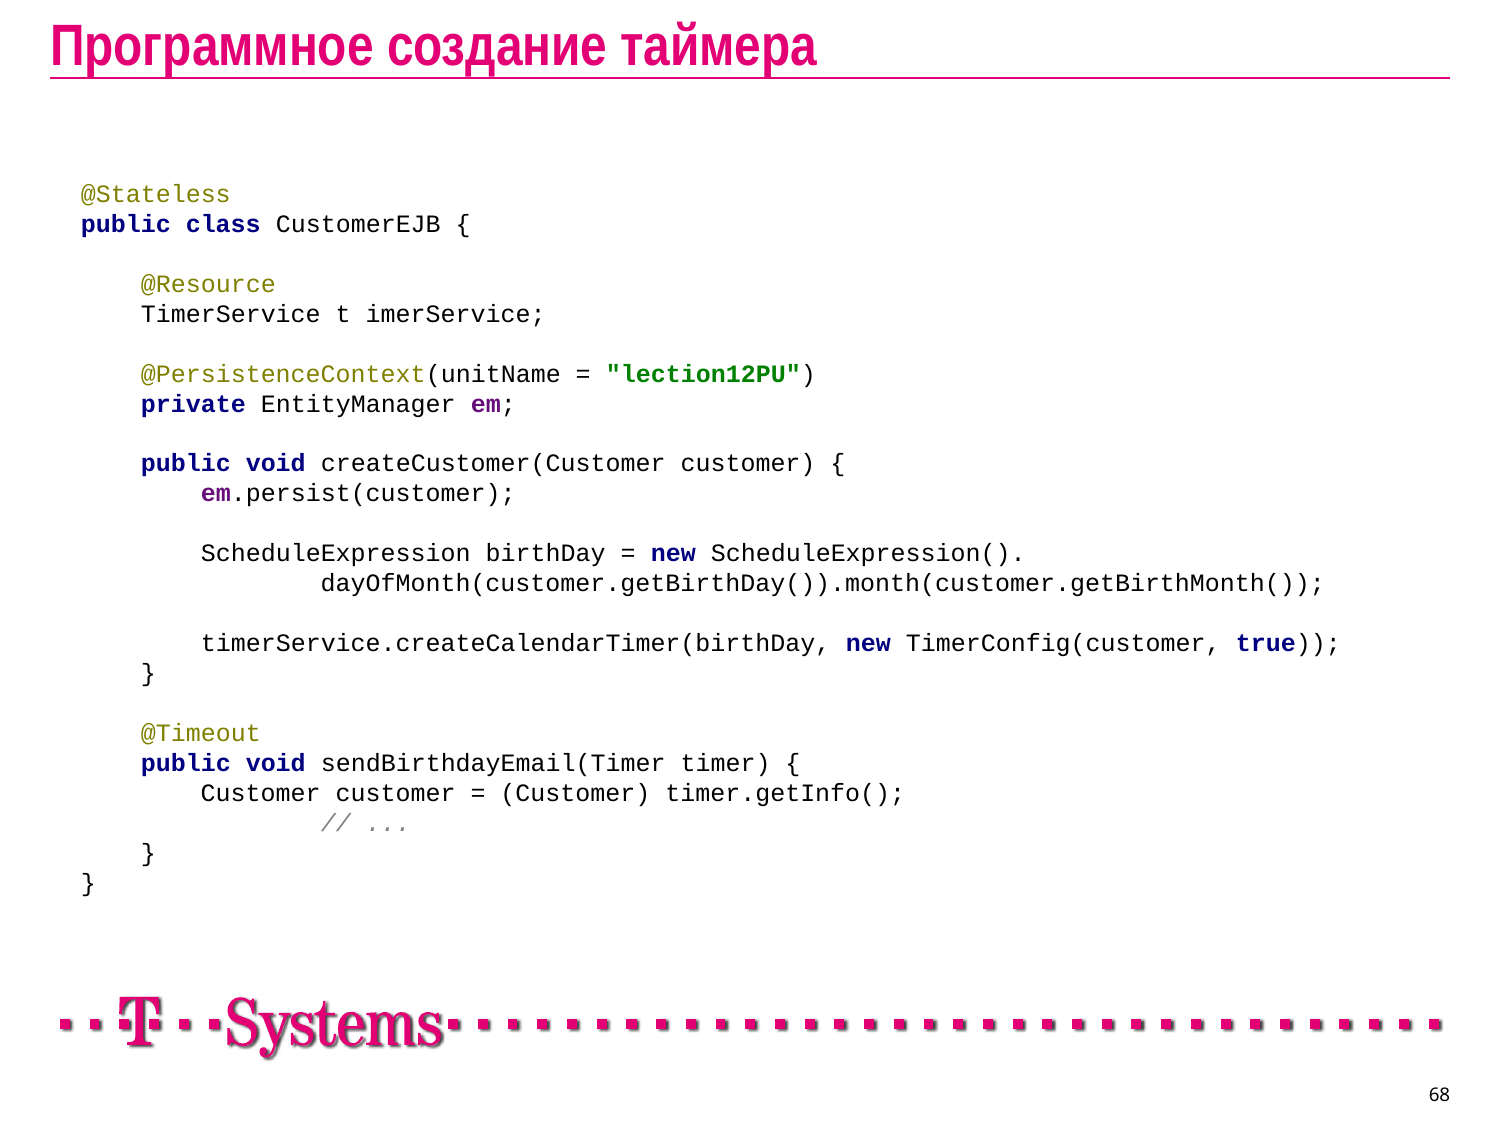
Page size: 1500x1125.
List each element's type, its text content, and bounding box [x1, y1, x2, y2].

slide_number 68 [1361, 1082, 1451, 1107]
title Программное создание таймера [50, 14, 1450, 91]
list @Stateless public class CustomerEJB { @Resource TimerService t imerService; @PersistenceContext(unitName = "lection12PU") private EntityManager em; public void createCustomer(Customer customer) { em.persist(customer); ScheduleExpression birthDay = new ScheduleExpression(). dayOfMonth(customer.getBirthDay()).month(customer.getBirthMonth()); timerService.createCalendarTimer(birthDay, new TimerConfig(customer, true)); } @Timeout public void sendBirthdayEmail(Timer timer) { Customer customer = (Customer) timer.getInfo(); // ... } } [5, 169, 1471, 904]
